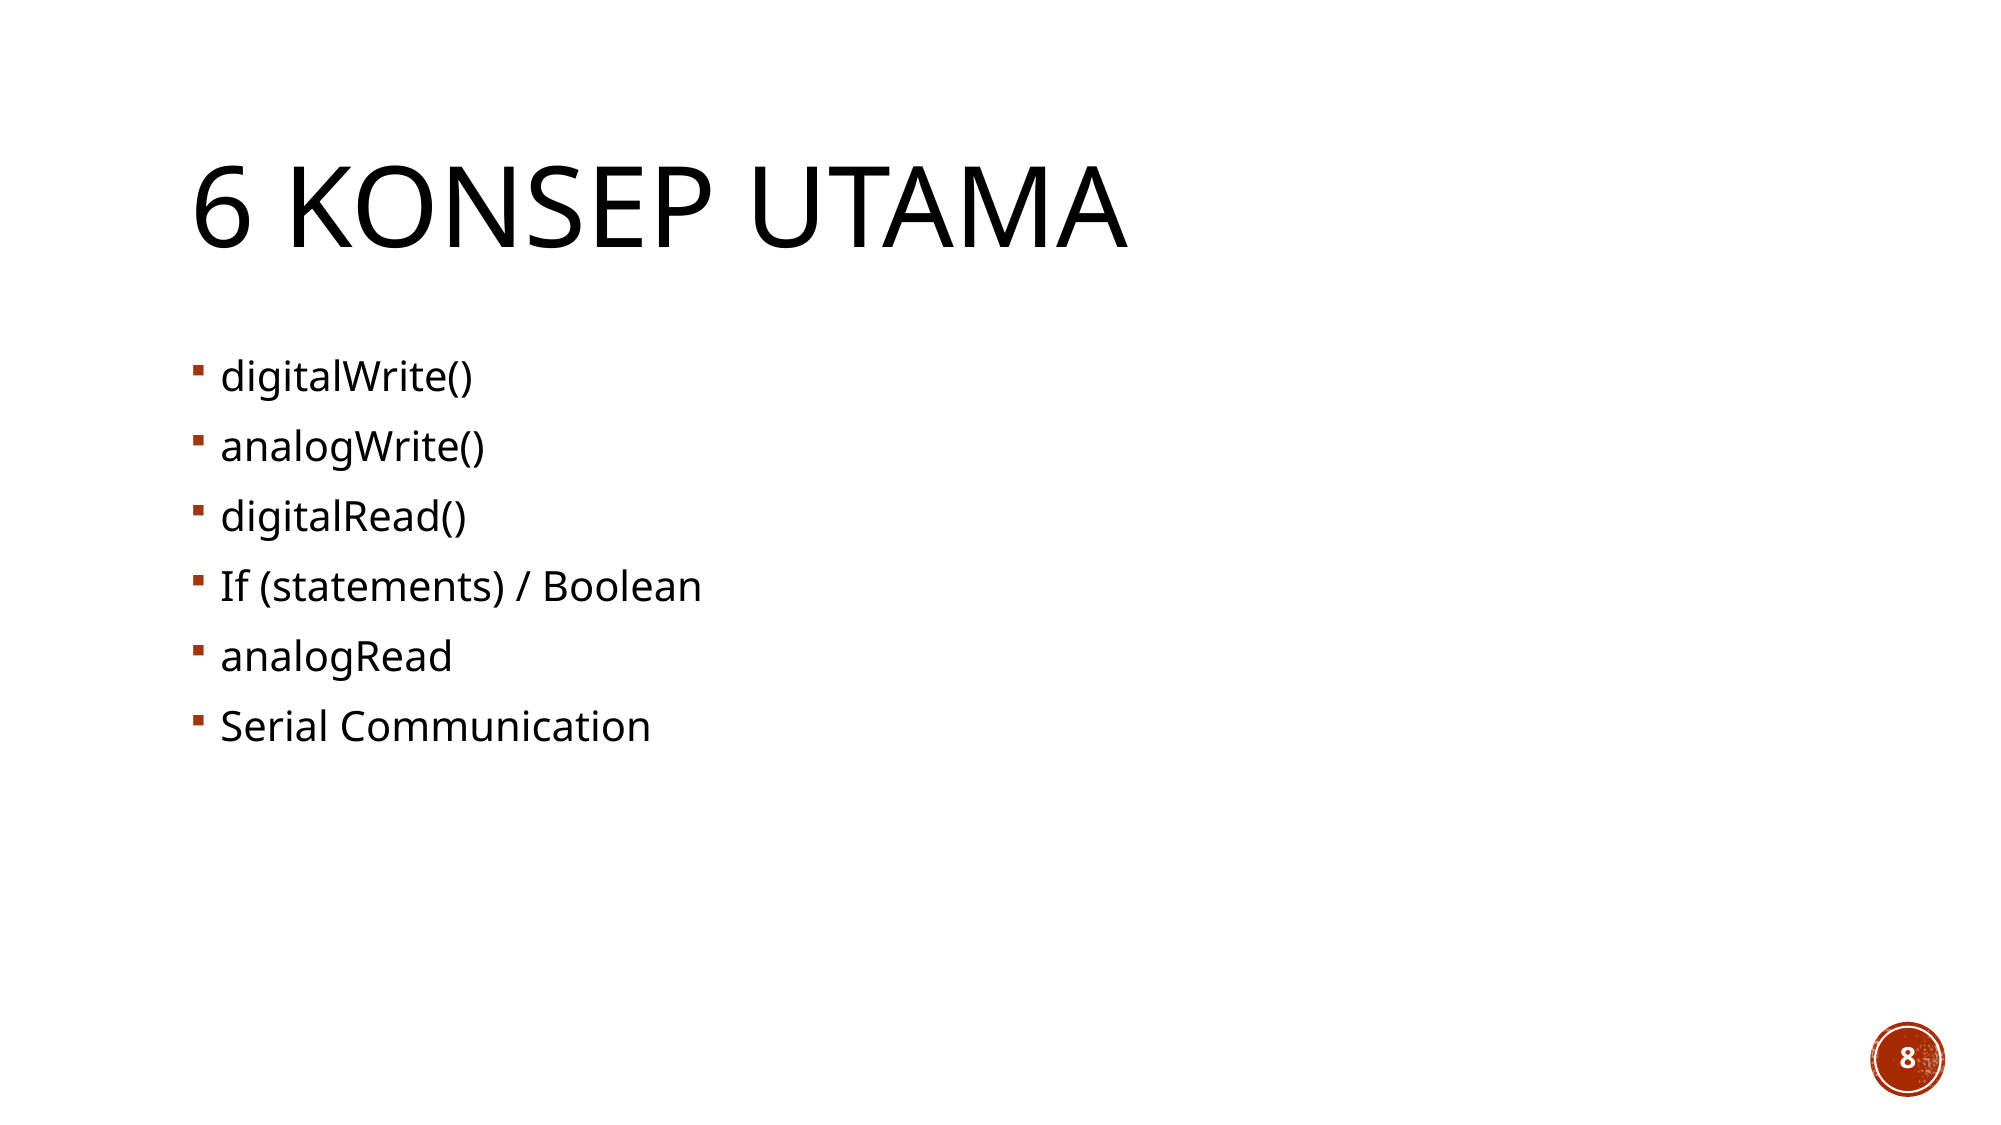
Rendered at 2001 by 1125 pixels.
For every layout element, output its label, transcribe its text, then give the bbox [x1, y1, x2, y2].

list digitalWrite() analogWrite() digitalRead() If (statements) / Boolean analogRead Serial Communication [175, 348, 1826, 1013]
slide_number 8 [1855, 1028, 1961, 1089]
title 6 Konsep utama [175, 79, 1826, 344]
